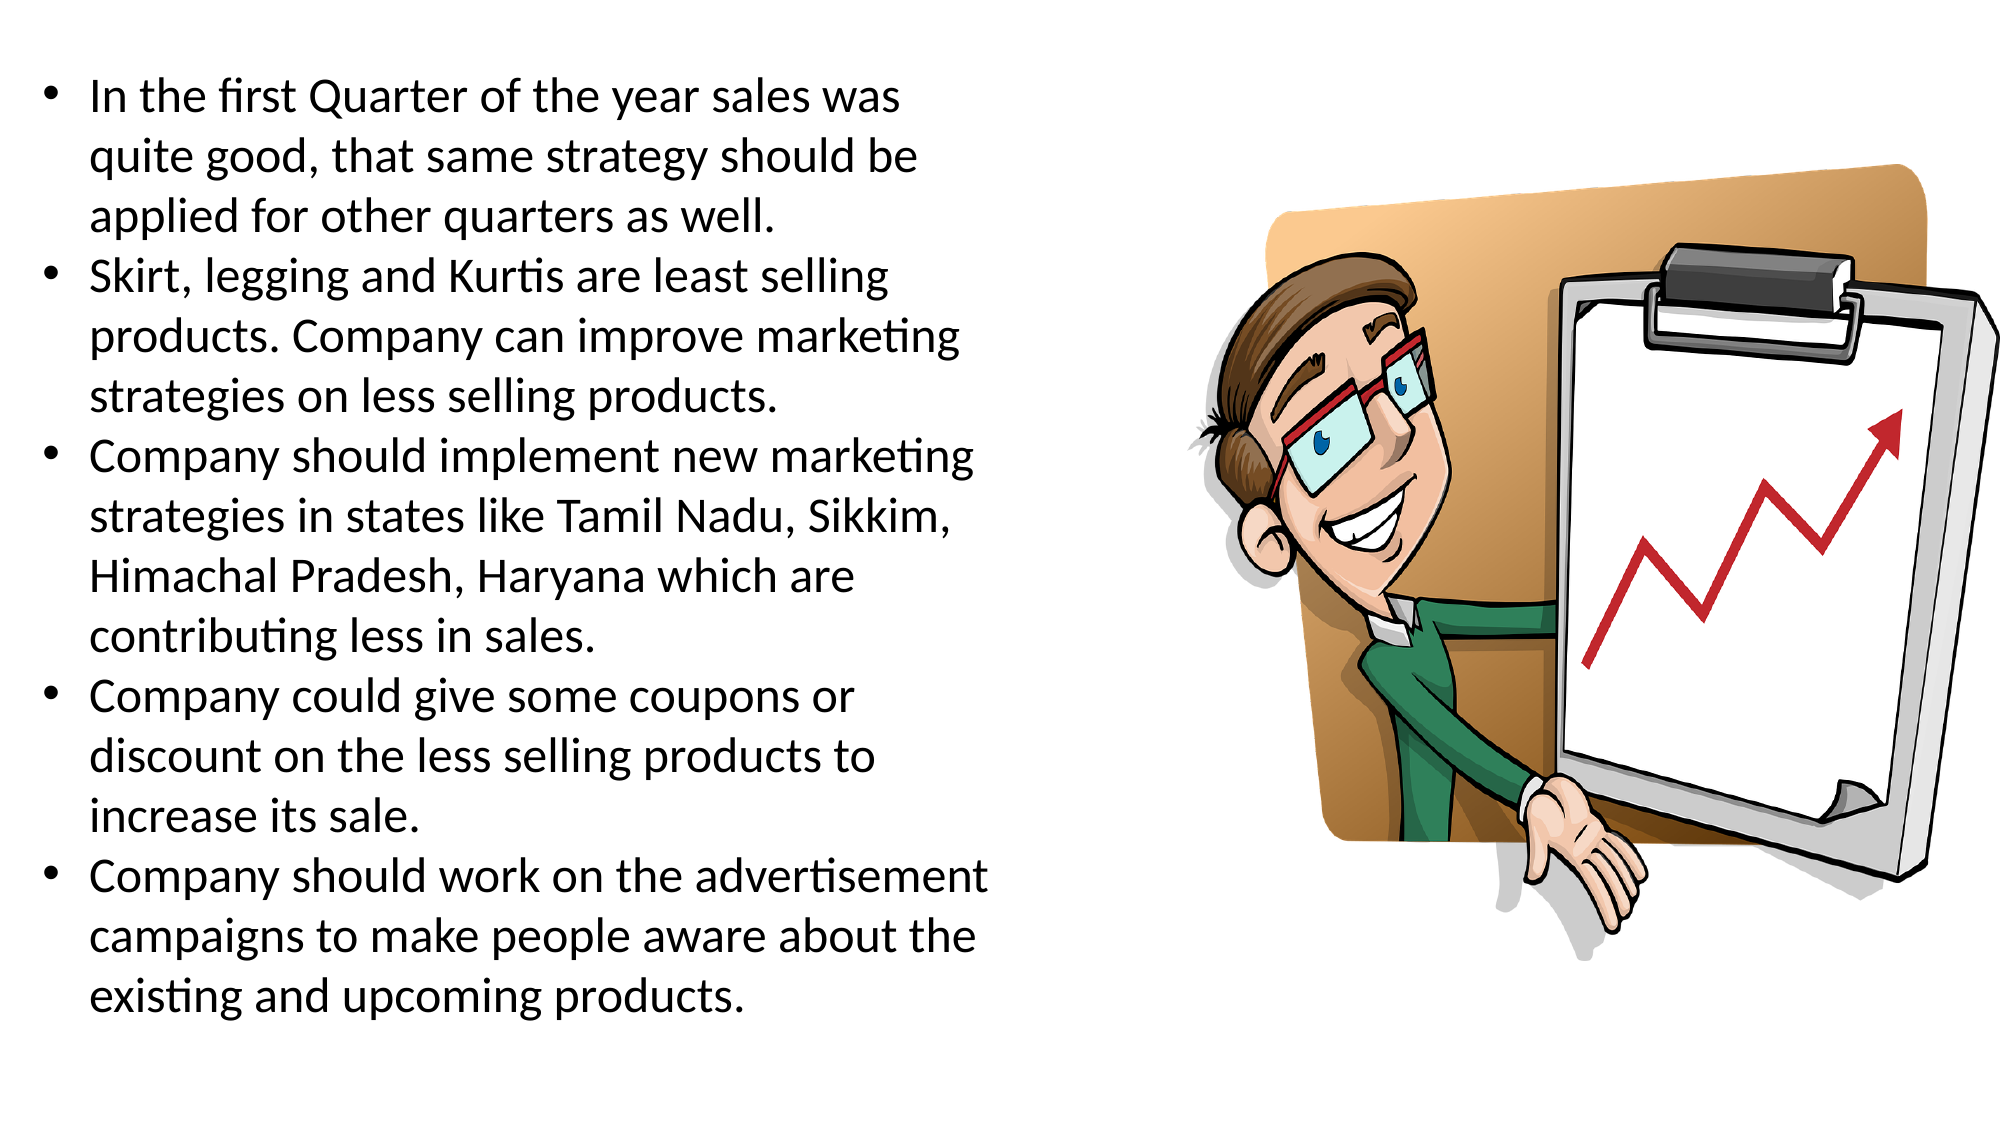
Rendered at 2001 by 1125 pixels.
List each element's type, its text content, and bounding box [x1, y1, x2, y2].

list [1187, 164, 2000, 961]
text_box In the first Quarter of the year sales was quite good, that same strategy should be applied for other quarters as well. Skirt, legging and Kurtis are least selling products. Company can improve marketing strategies on less selling products. Company should implement new marketing strategies in states like Tamil Nadu, Sikkim, Himachal Pradesh, Haryana which are contributing less in sales. Company could give some coupons or discount on the less selling products to increase its sale. Company should work on the advertisement campaigns to make people aware about the existing and upcoming products. [27, 55, 1018, 1125]
